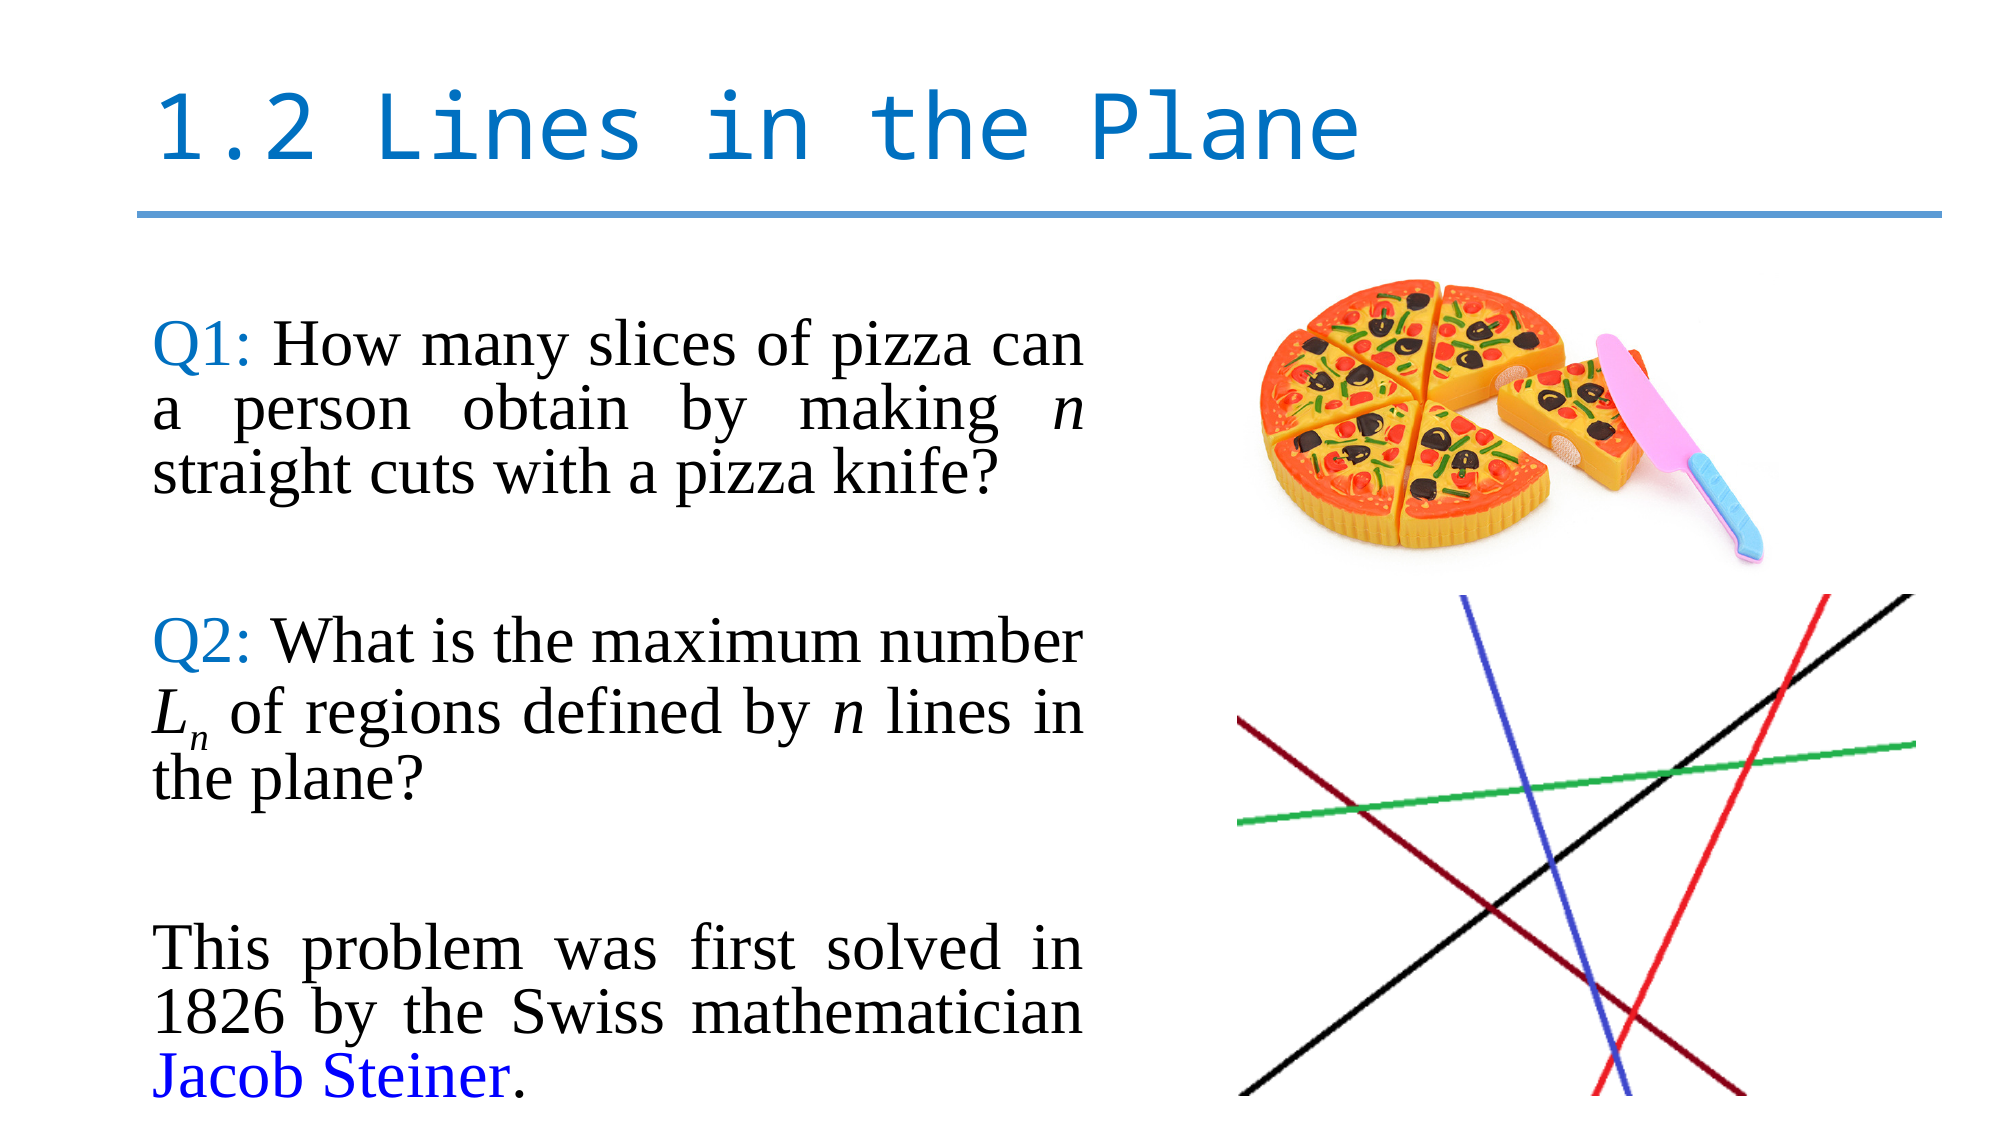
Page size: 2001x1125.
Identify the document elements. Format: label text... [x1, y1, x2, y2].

picture [1237, 273, 1916, 1096]
title 1.2 Lines in the Plane [137, 21, 1863, 239]
list Q1: How many slices of pizza can a person obtain by making n straight cuts with a pizza knife? Q2: What is the maximum number Ln of regions defined by n lines in the plane? This problem was first solved in 1826 by the Swiss mathematician Jacob Steiner. [137, 306, 1101, 1125]
